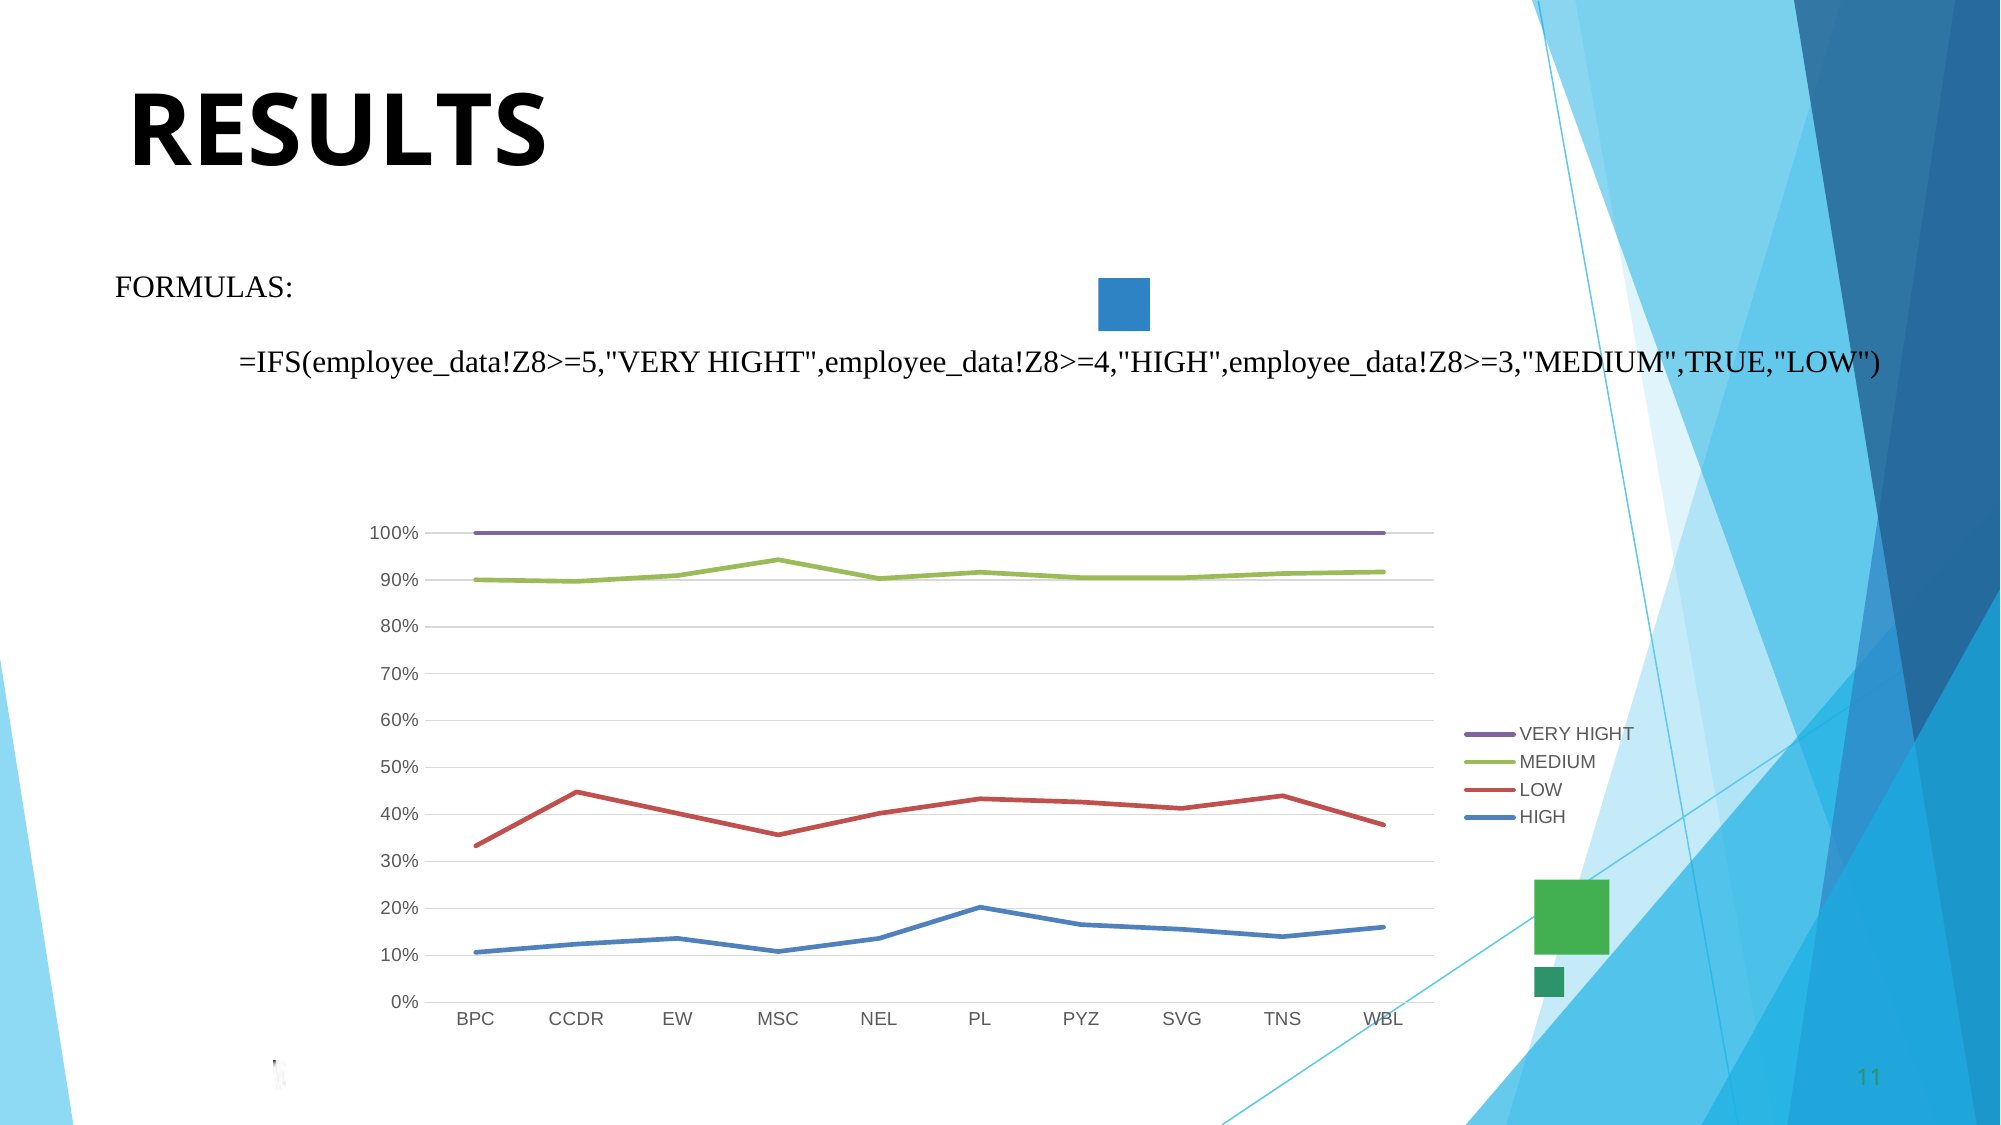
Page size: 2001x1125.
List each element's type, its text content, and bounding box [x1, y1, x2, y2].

chart [343, 511, 1653, 1041]
list FORMULAS: =IFS(employee_data!Z8>=5,"VERY HIGHT",employee_data!Z8>=4,"HIGH",employee_data!Z8>=3,"MEDIUM",TRUE,"LOW") [99, 258, 1901, 388]
title RESULTS [123, 62, 1877, 254]
text_box 11 [1849, 1061, 1888, 1095]
picture [273, 1060, 286, 1090]
